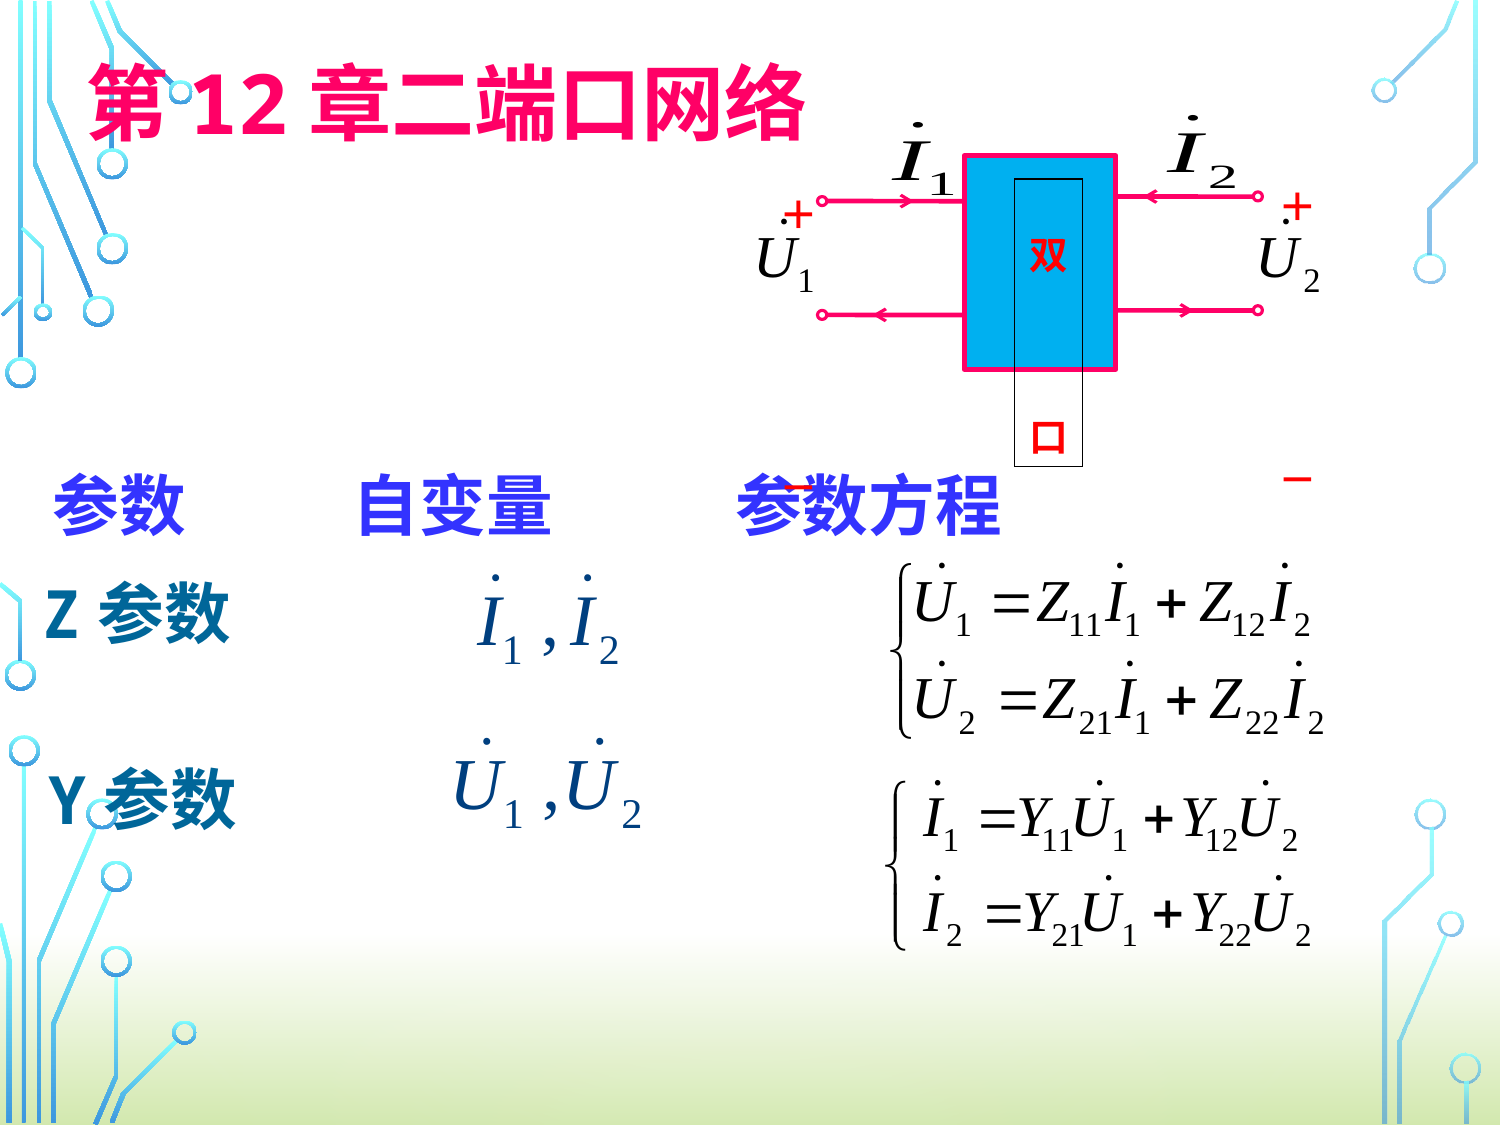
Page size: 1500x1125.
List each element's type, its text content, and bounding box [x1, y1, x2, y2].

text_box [464, 567, 634, 683]
text_box Z参数 [27, 564, 267, 660]
text_box Y参数 [33, 750, 273, 845]
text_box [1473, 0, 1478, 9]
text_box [444, 730, 659, 847]
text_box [876, 552, 1342, 751]
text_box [872, 769, 1328, 962]
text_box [749, 108, 1352, 370]
text_box 参数 自变量 参数方程 [37, 456, 1363, 552]
text_box 第12章二端口网络 [70, 43, 823, 159]
